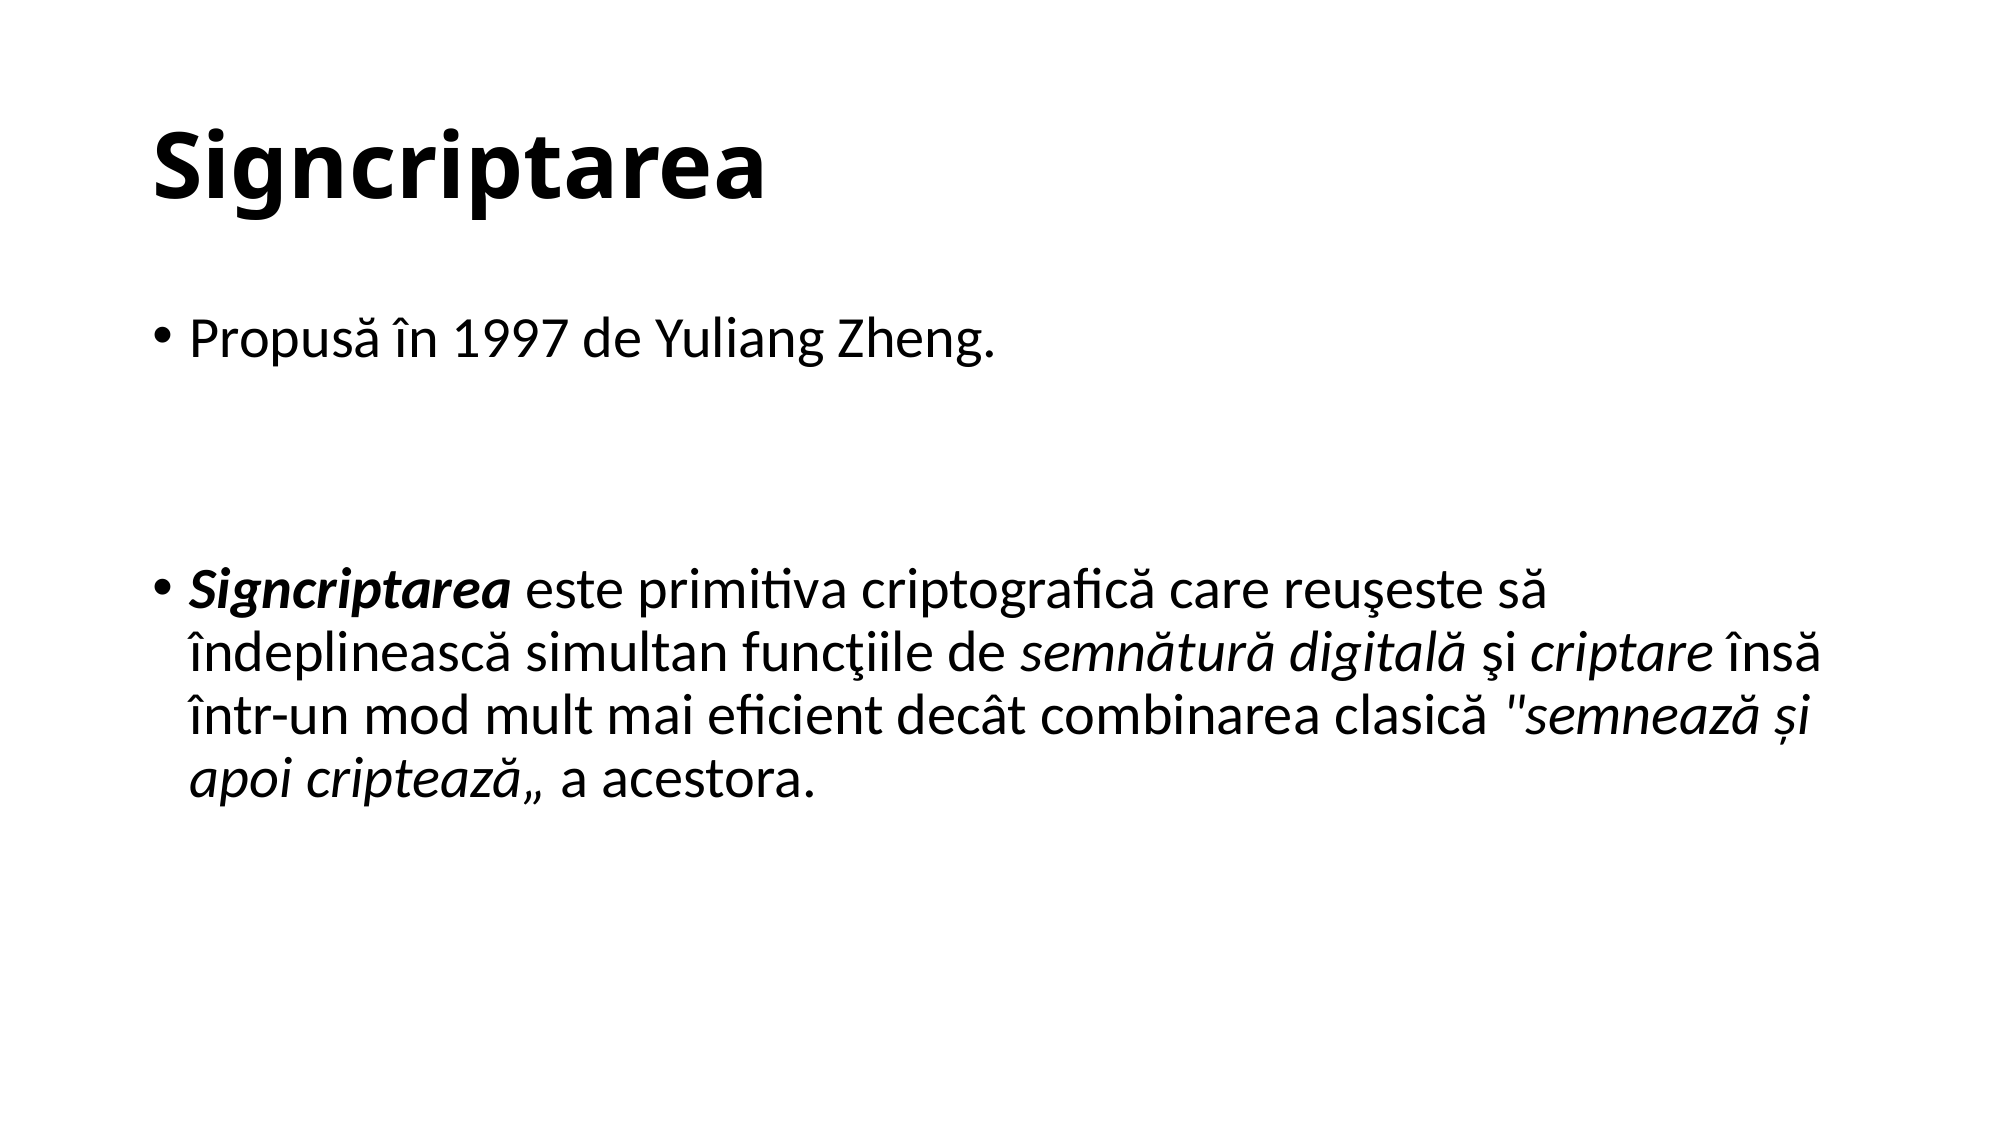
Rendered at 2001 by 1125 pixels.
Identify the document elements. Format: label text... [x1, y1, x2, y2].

title Signcriptarea [137, 59, 1863, 278]
list Propusă în 1997 de Yuliang Zheng. Signcriptarea este primitiva criptografică care reuşeste să îndeplinească simultan funcţiile de semnătură digitală şi criptare însă într-un mod mult mai eficient decât combinarea clasică "semnează și apoi criptează„ a acestora. [137, 299, 1863, 1014]
